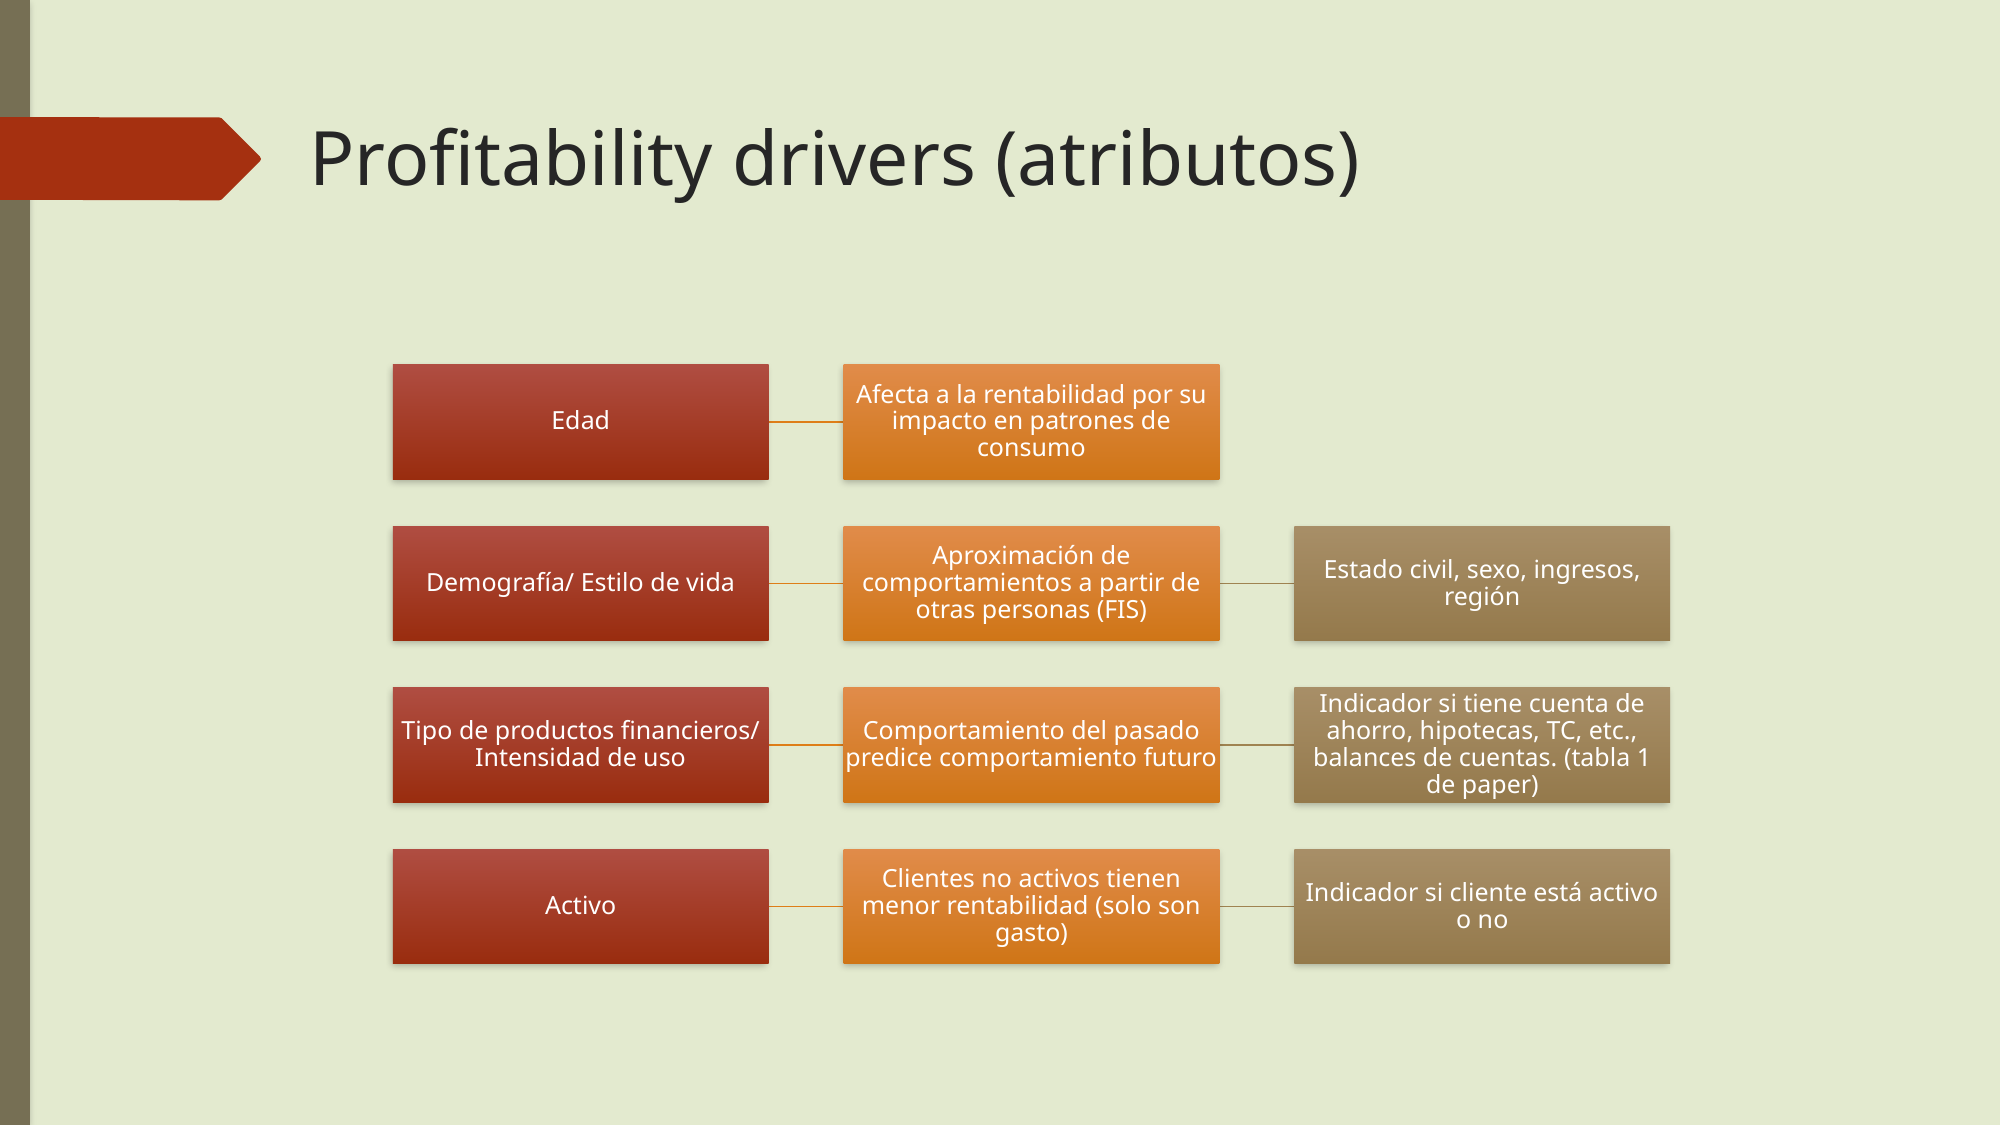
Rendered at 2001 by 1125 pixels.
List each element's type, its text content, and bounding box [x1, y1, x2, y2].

text_box [31, 0, 2000, 1125]
text_box [0, 117, 262, 201]
text_box [0, 0, 31, 117]
text_box [0, 200, 31, 1125]
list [294, 364, 1769, 965]
title Profitability drivers (atributos) [294, 102, 1888, 313]
